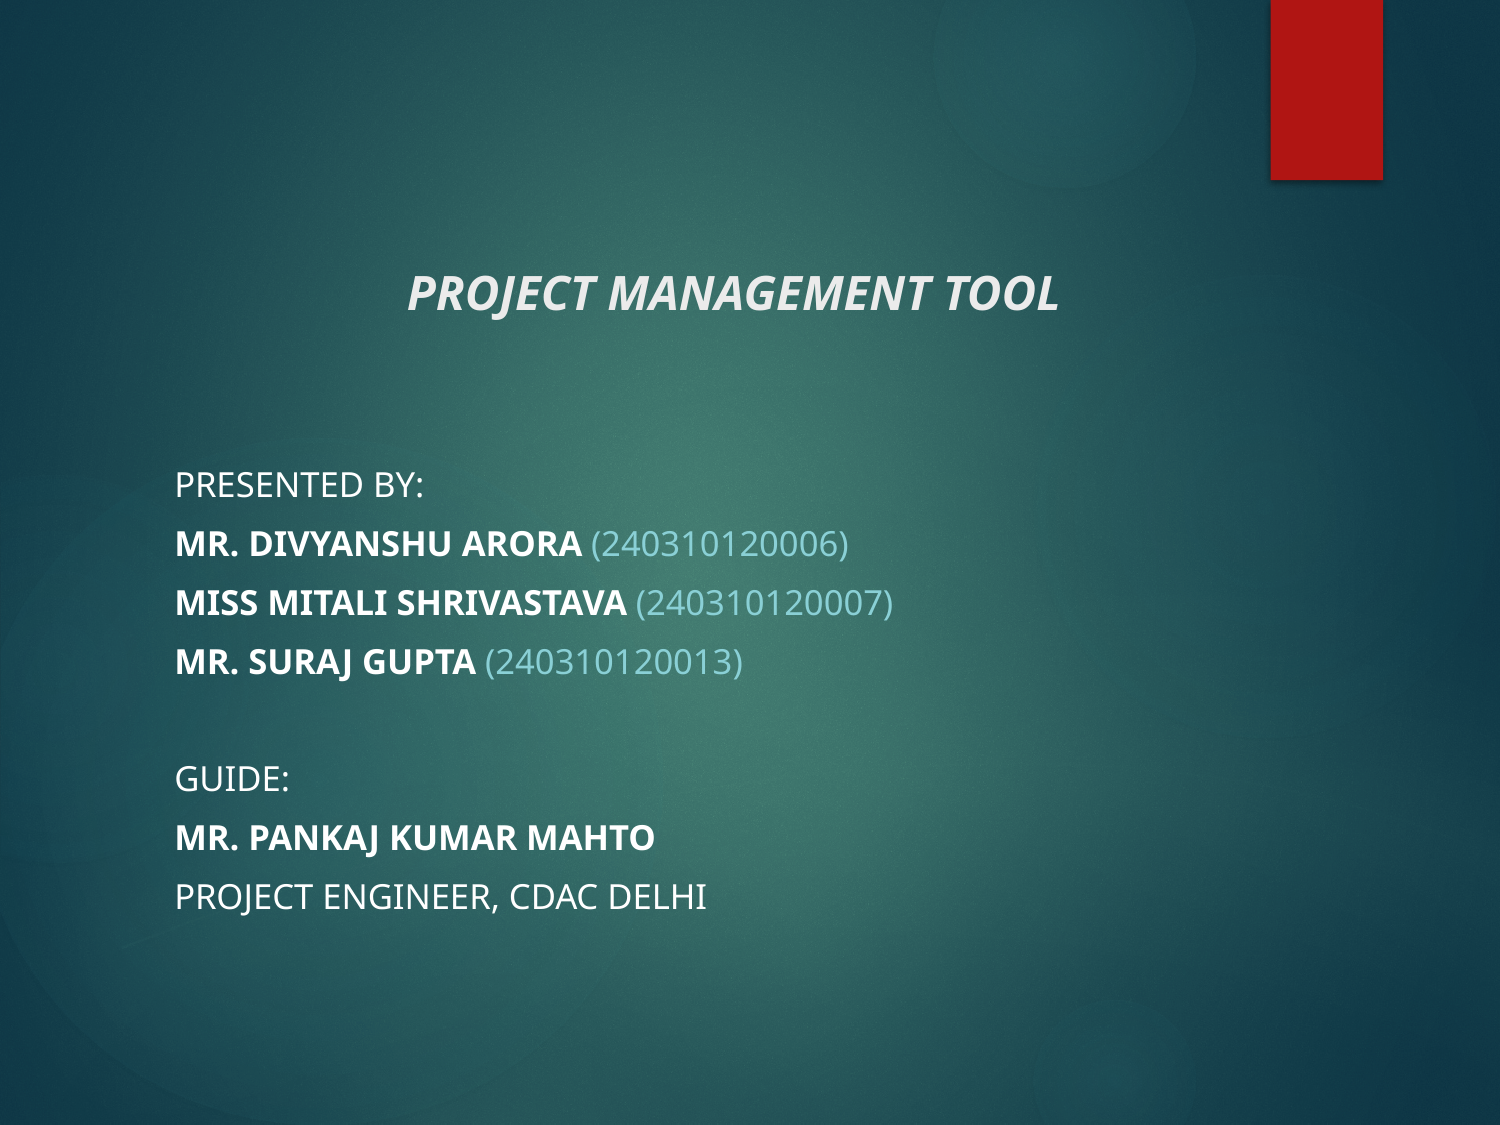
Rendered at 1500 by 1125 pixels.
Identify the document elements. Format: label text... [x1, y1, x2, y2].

subtitle Presented By: Mr. Divyanshu Arora (240310120006) Miss Mitali Shrivastava (240310120007) Mr. Suraj Gupta (240310120013) Guide: Mr. Pankaj Kumar Mahto Project Engineer, CDAC Delhi [159, 397, 1353, 925]
title PROJECT MANAGEMENT TOOL [112, 160, 1352, 332]
